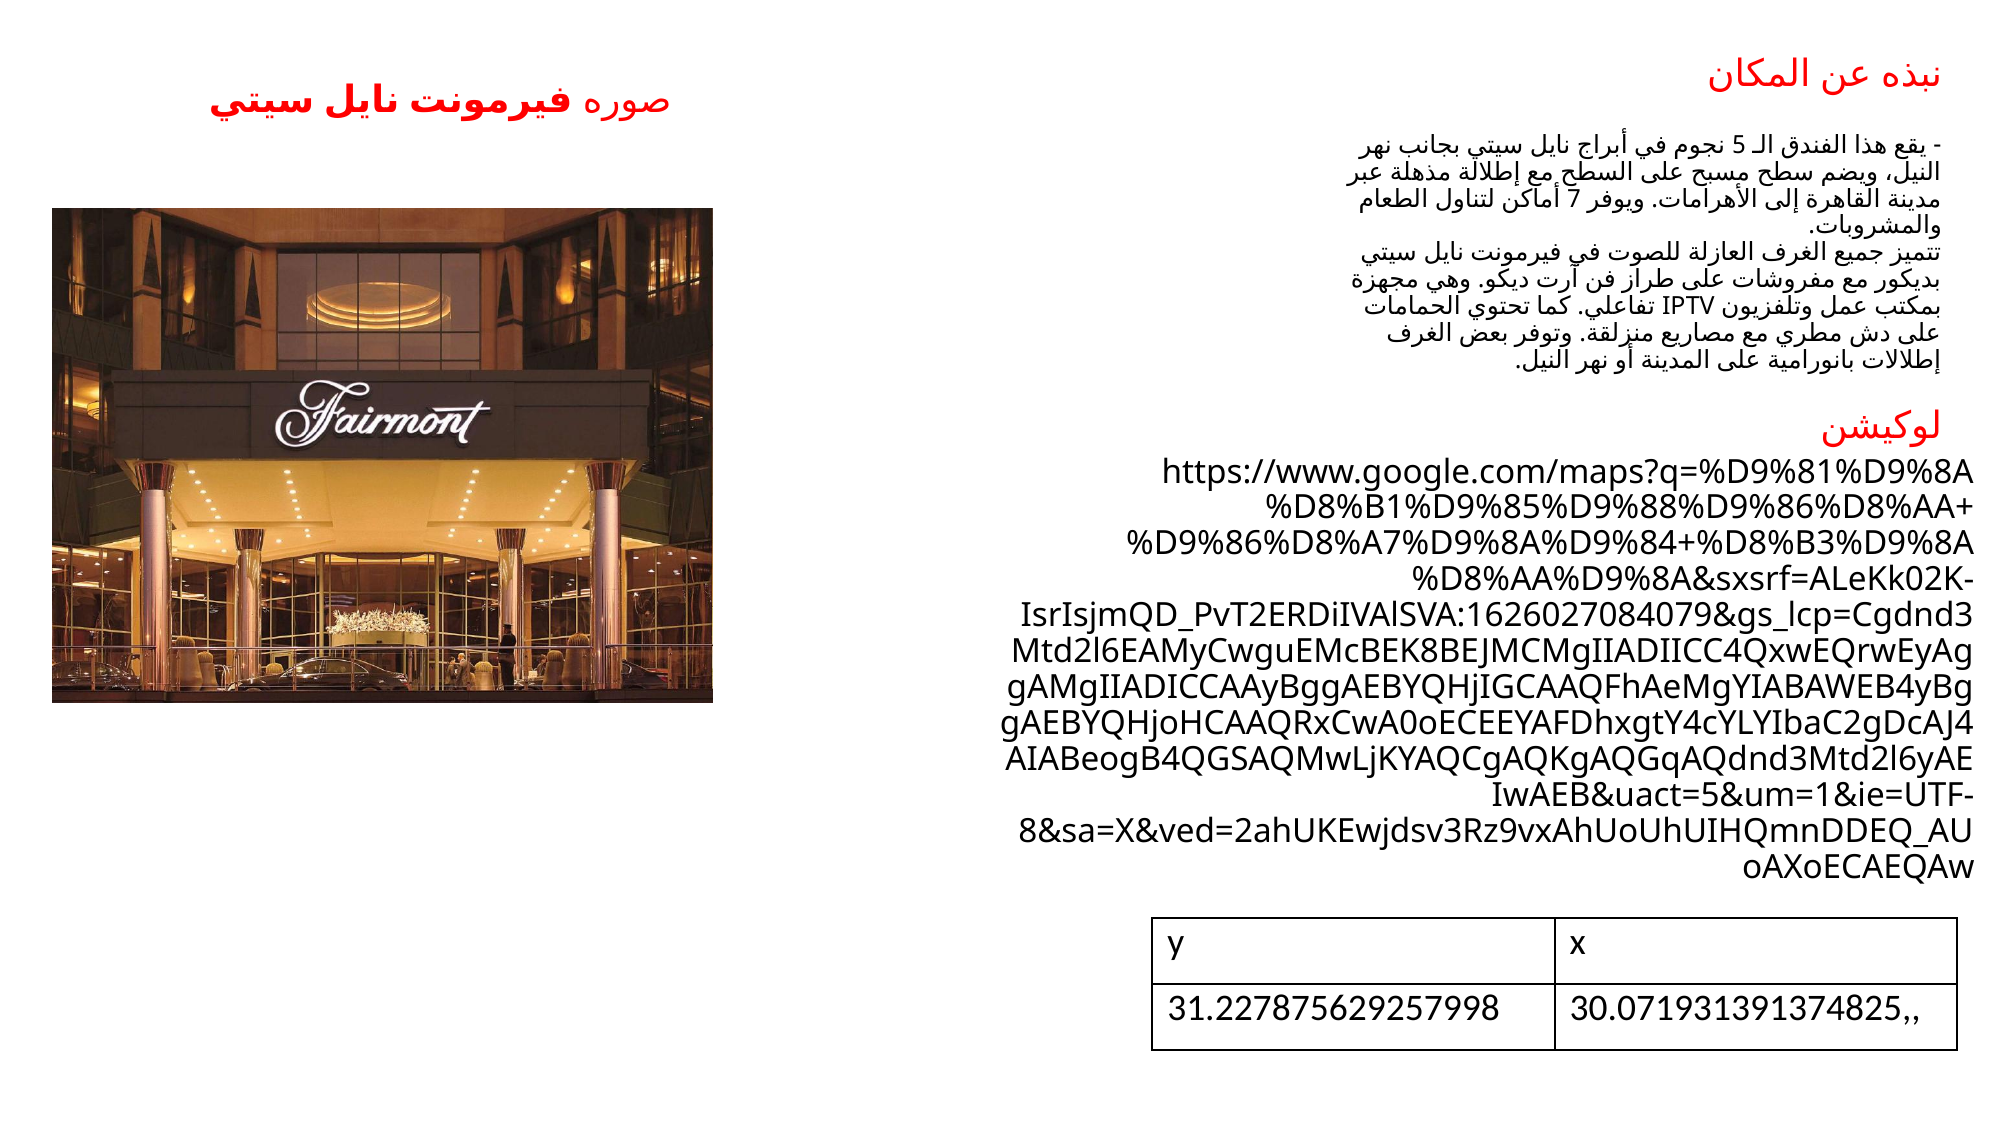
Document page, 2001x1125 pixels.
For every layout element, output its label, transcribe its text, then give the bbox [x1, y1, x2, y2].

table_cell 30.071931391374825,, [1556, 985, 1956, 1049]
text_box لوكيشن [1547, 394, 1957, 454]
text_box https://www.google.com/maps?q=%D9%81%D9%8A%D8%B1%D9%85%D9%88%D9%86%D8%AA+%D9%86%D8%A7%D9%8A%D9%84+%D8%B3%D9%8A%D8%AA%D9%8A&sxsrf=ALeKk02K-IsrIsjmQD_PvT2ERDiIVAlSVA:1626027084079&gs_lcp=Cgdnd3Mtd2l6EAMyCwguEMcBEK8BEJMCMgIIADIICC4QxwEQrwEyAggAMgIIADICCAAyBggAEBYQHjIGCAAQFhAeMgYIABAWEB4yBggAEBYQHjoHCAAQRxCwA0oECEEYAFDhxgtY4cYLYIbaC2gDcAJ4AIABeogB4QGSAQMwLjKYAQCgAQKgAQGqAQdnd3Mtd2l6yAEIwAEB&uact=5&um=1&ie=UTF-8&sa=X&ved=2ahUKEwjdsv3Rz9vxAhUoUhUIHQmnDDEQ_AUoAXoECAEQAw [984, 551, 1990, 789]
picture [52, 208, 713, 704]
table_cell 31.227875629257998 [1153, 985, 1554, 1049]
table_header y [1153, 919, 1554, 983]
table_header x [1556, 919, 1956, 983]
text_box صوره فيرمونت نايل سيتي [184, 67, 695, 127]
title - يقع هذا الفندق الـ 5 نجوم في أبراج نايل سيتي بجانب نهر النيل، ويضم سطح مسبح على السطح مع إطلالة مذهلة عبر مدينة القاهرة إلى الأهرامات. ويوفر 7 أماكن لتناول الطعام والمشروبات. تتميز جميع الغرف العازلة للصوت في فيرمونت نايل سيتي بديكور مع مفروشات على طراز فن آرت ديكو. وهي مجهزة بمكتب عمل وتلفزيون IPTV تفاعلي. كما تحتوي الحمامات على دش مطري مع مصاريع منزلقة. وتوفر بعض الغرف إطلالات بانورامية على المدينة أو نهر النيل. [1322, 164, 1957, 382]
text_box نبذه عن المكان [1547, 41, 1957, 101]
